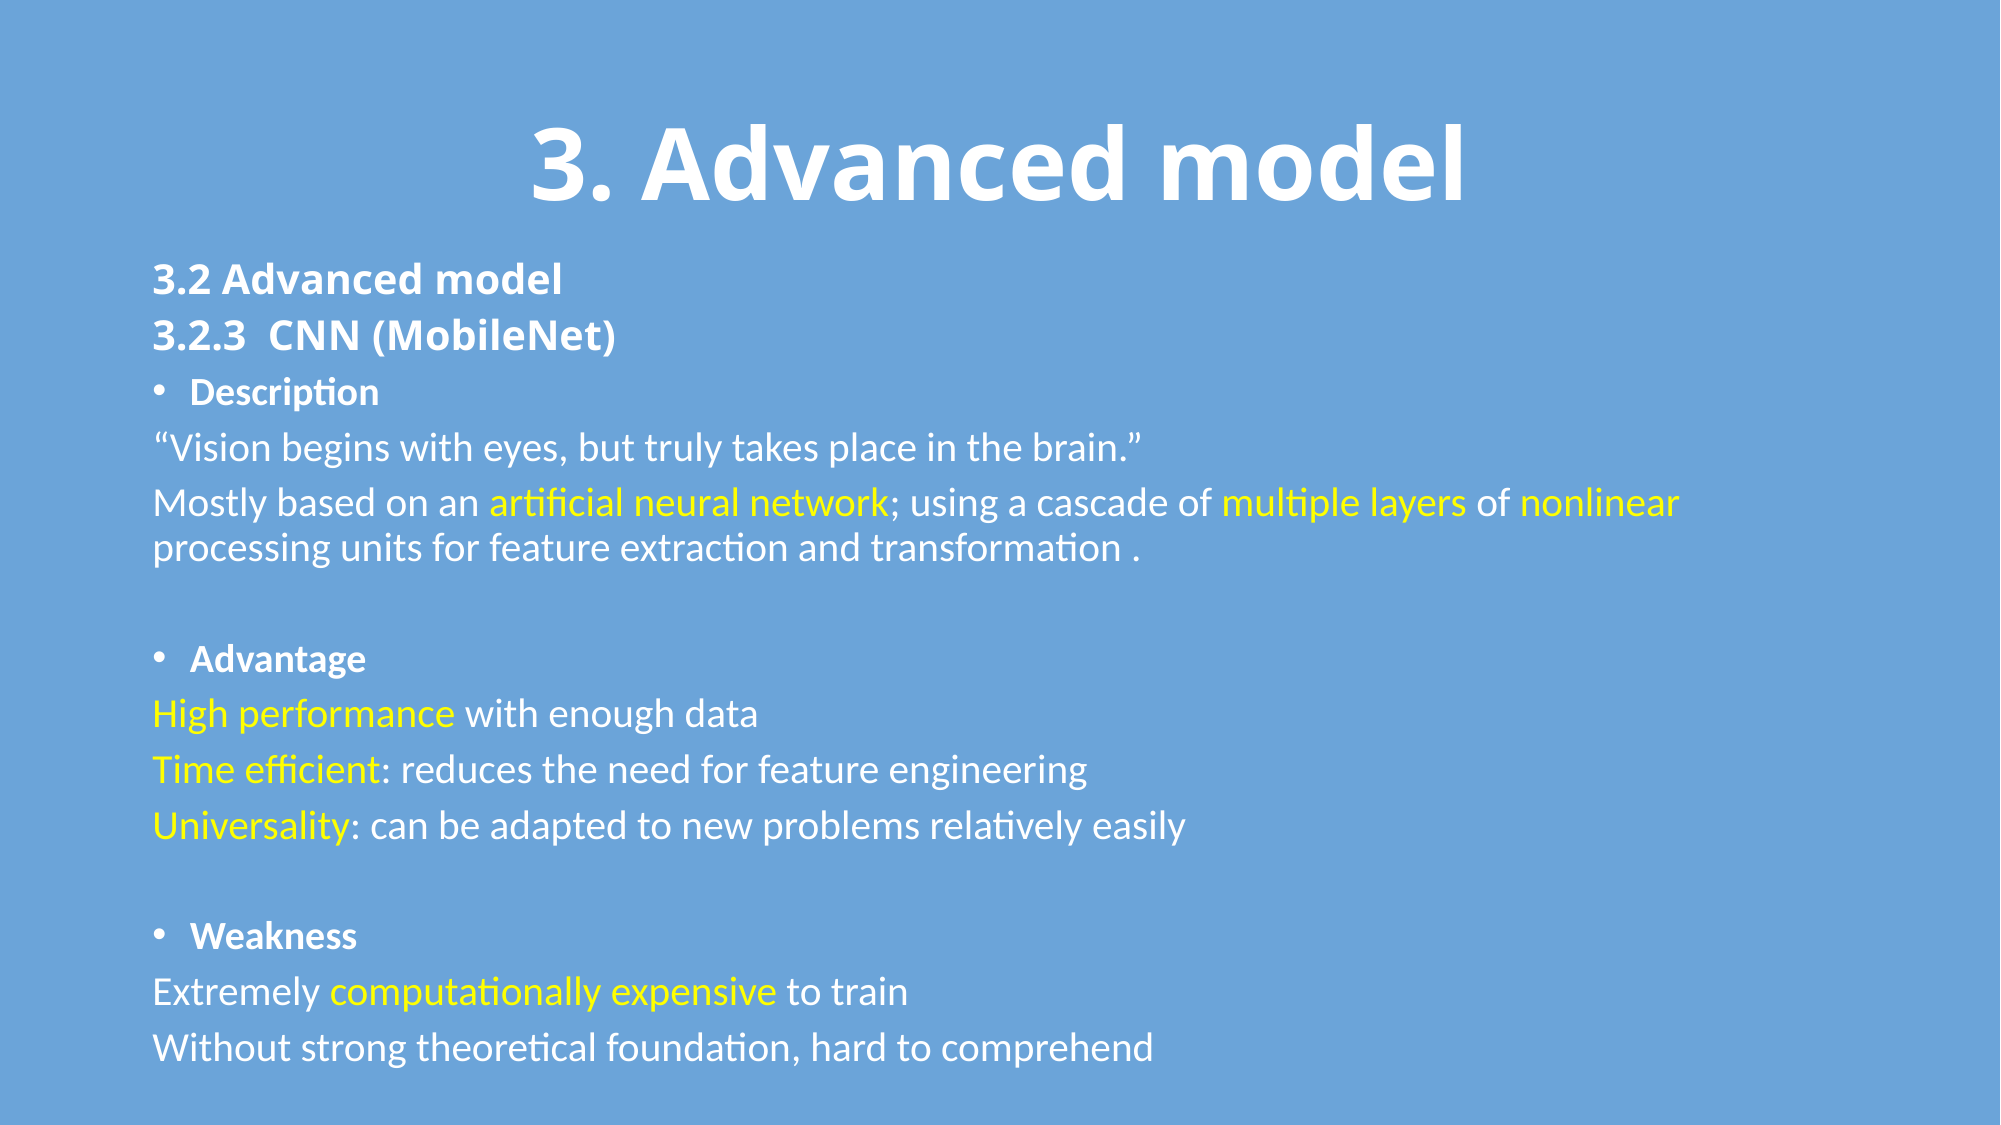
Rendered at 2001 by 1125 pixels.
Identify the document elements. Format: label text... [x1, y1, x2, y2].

title 3. Advanced model [137, 59, 1863, 251]
list 3.2 Advanced model 3.2.3 CNN (MobileNet) Description “Vision begins with eyes, but truly takes place in the brain.” Mostly based on an artificial neural network; using a cascade of multiple layers of nonlinear processing units for feature extraction and transformation . Advantage High performance with enough data Time efficient: reduces the need for feature engineering Universality: can be adapted to new problems relatively easily Weakness Extremely computationally expensive to train Without strong theoretical foundation, hard to comprehend [137, 251, 1863, 1084]
